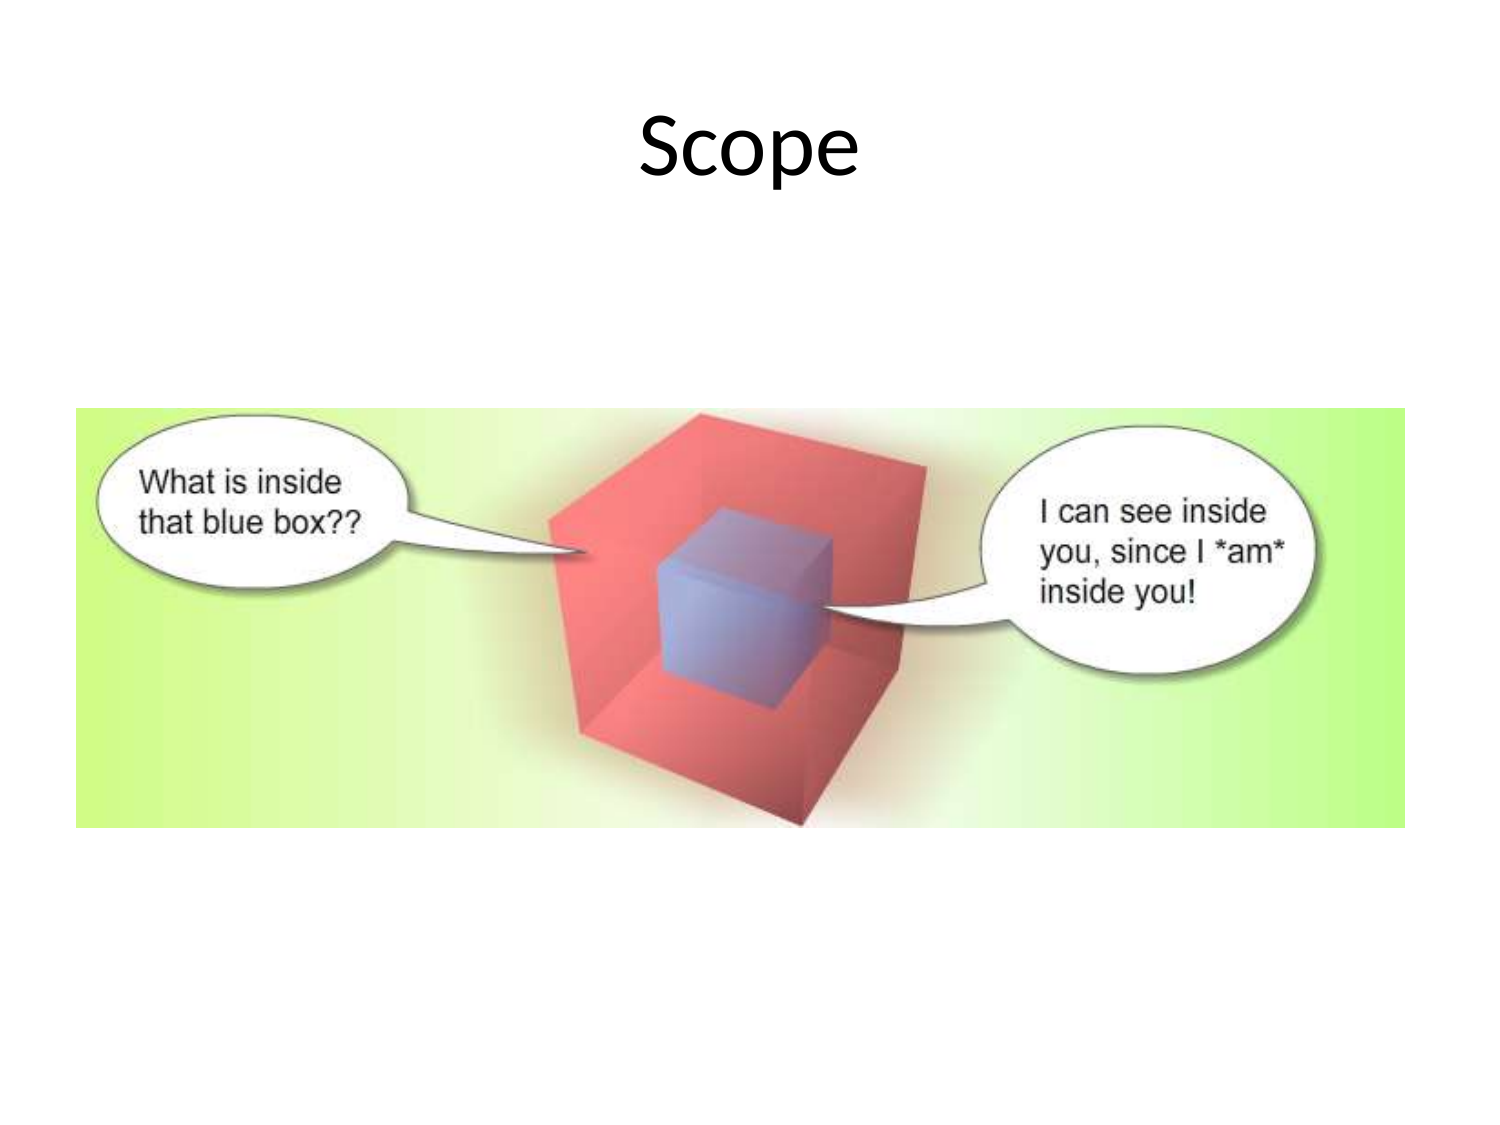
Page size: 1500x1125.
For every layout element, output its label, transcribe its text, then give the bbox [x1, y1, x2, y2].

title Scope [75, 45, 1425, 233]
picture [76, 408, 1406, 828]
